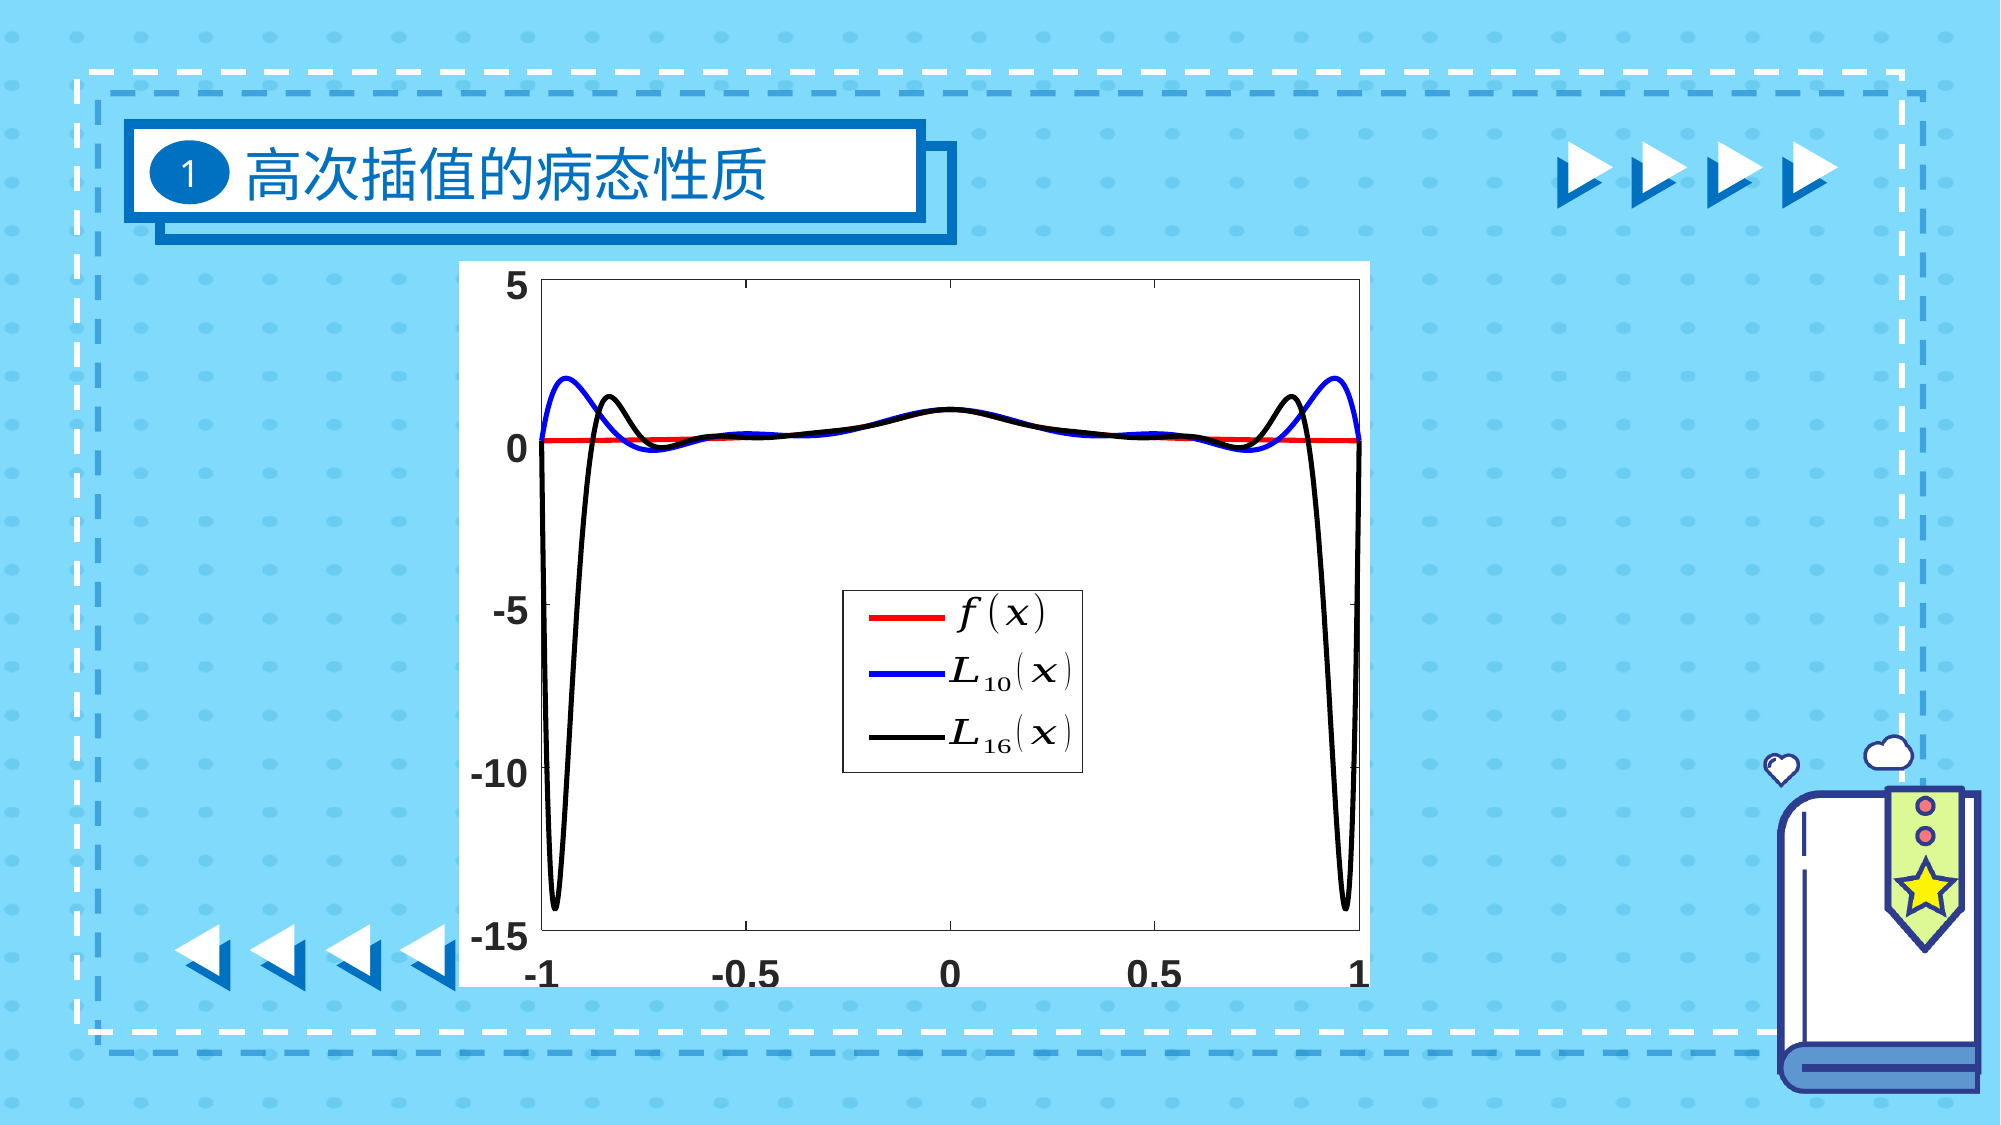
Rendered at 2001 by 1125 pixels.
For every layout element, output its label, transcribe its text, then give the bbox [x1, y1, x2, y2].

picture [3, 1, 2001, 1125]
text_box 高次插值的病态性质 [229, 130, 909, 216]
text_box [459, 261, 1370, 987]
text_box 1 [148, 139, 231, 206]
